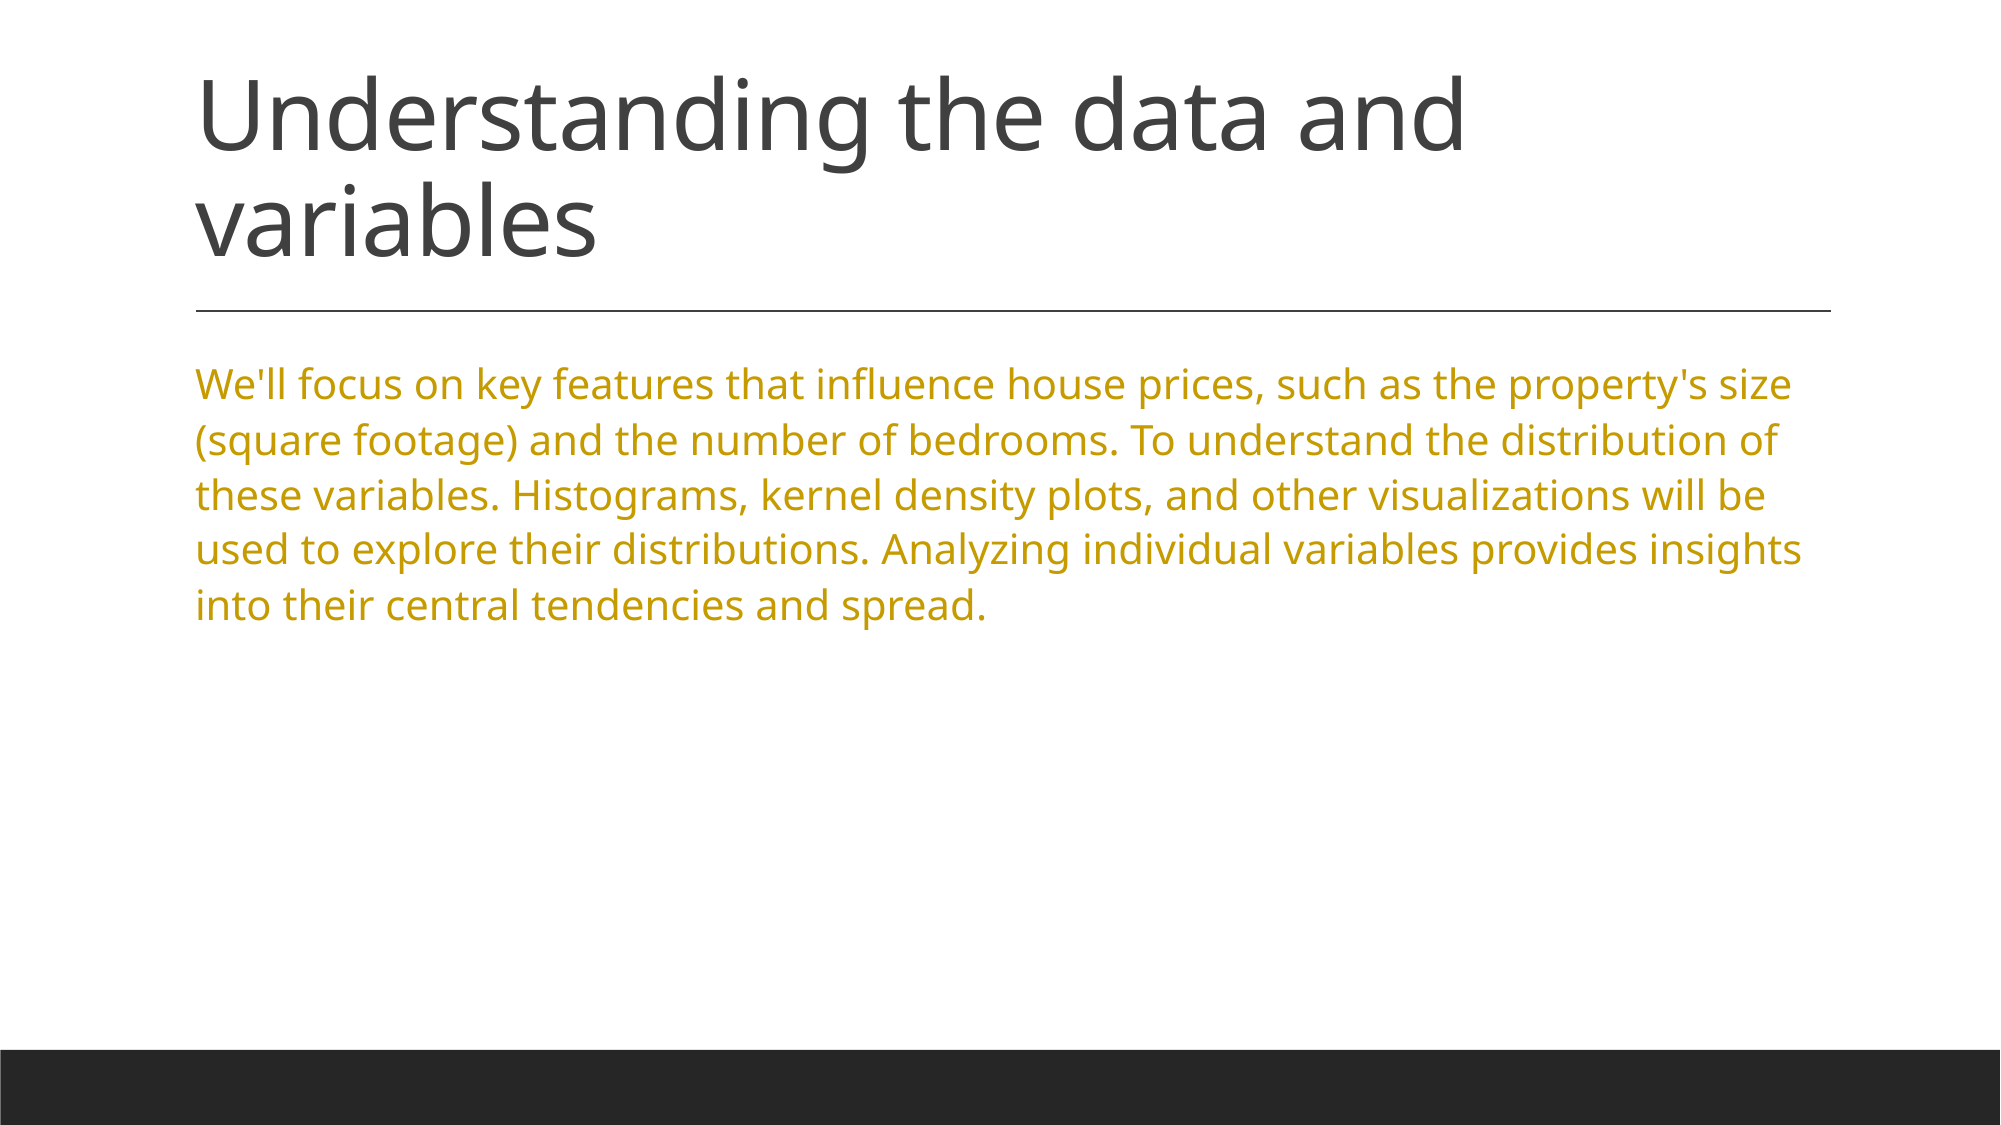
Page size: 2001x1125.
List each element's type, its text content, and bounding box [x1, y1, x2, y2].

list We'll focus on key features that influence house prices, such as the property's size (square footage) and the number of bedrooms. To understand the distribution of these variables. Histograms, kernel density plots, and other visualizations will be used to explore their distributions. Analyzing individual variables provides insights into their central tendencies and spread. [180, 345, 1830, 662]
title Understanding the data and variables [180, 47, 1830, 285]
